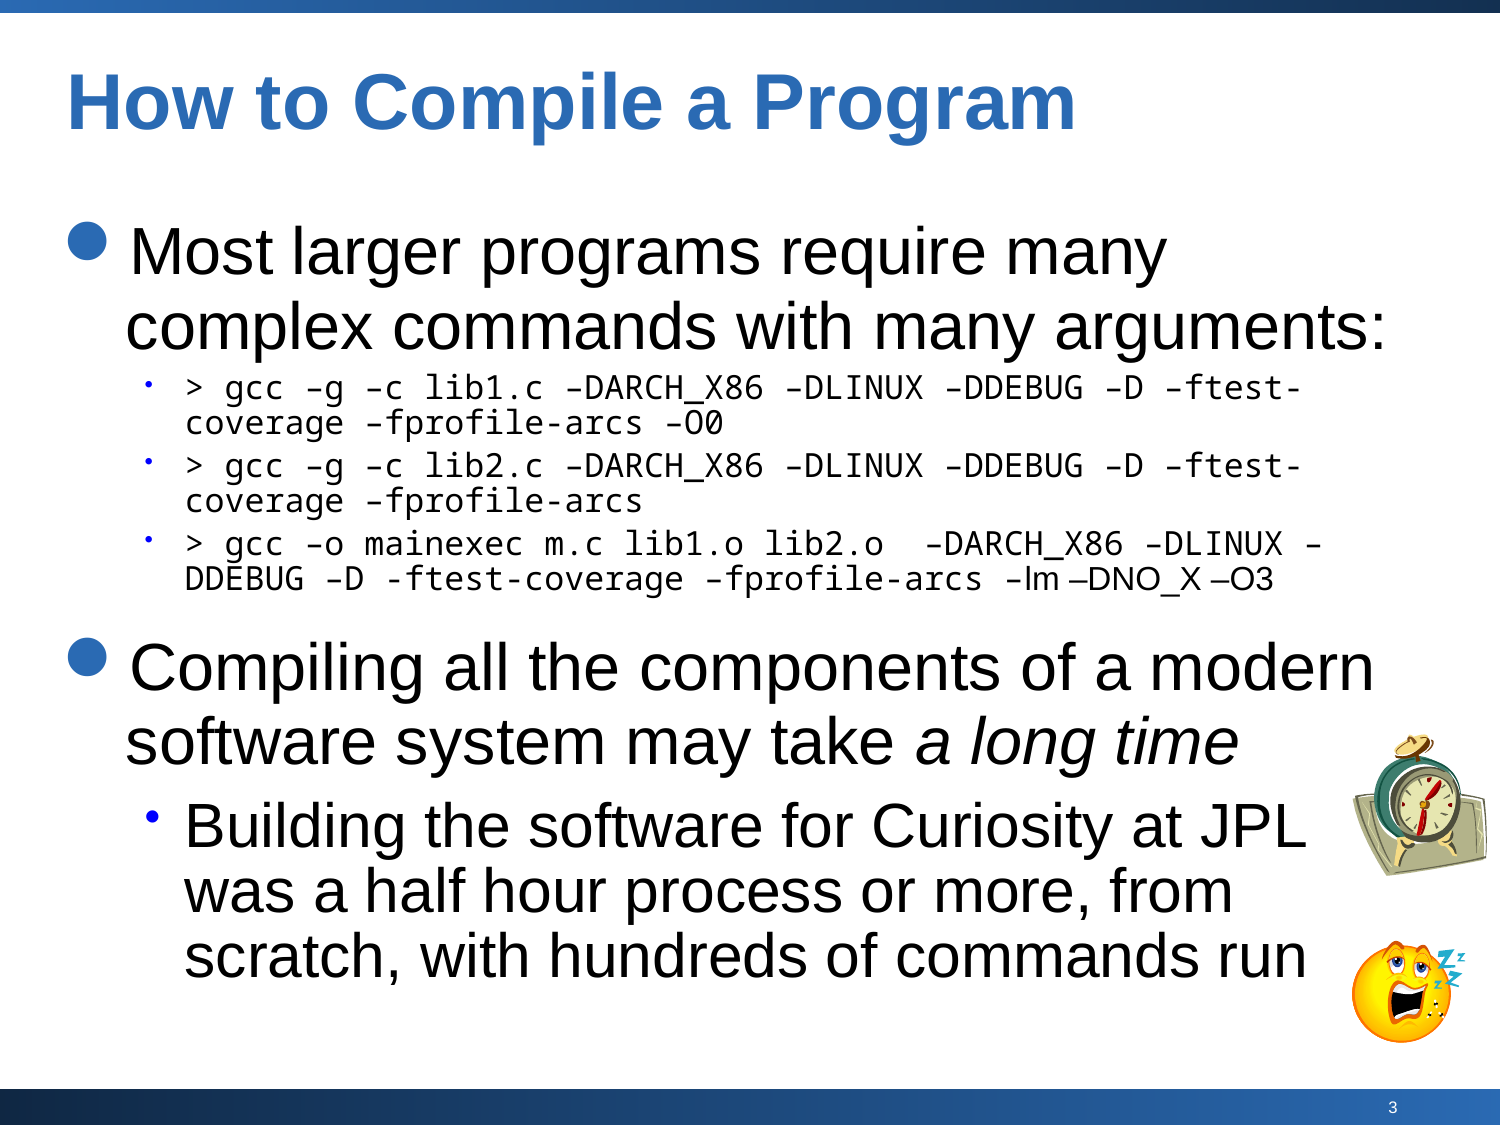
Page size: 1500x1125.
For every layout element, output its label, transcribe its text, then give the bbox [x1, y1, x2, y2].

picture [1352, 732, 1490, 879]
list Most larger programs require many complex commands with many arguments: > gcc –g –c lib1.c –DARCH_X86 –DLINUX –DDEBUG –D –ftest-coverage –fprofile-arcs –O0 > gcc –g –c lib2.c –DARCH_X86 –DLINUX –DDEBUG –D –ftest-coverage –fprofile-arcs > gcc –o mainexec m.c lib1.o lib2.o –DARCH_X86 –DLINUX –DDEBUG –D -ftest-coverage –fprofile-arcs –lm –DNO_X –O3 Compiling all the components of a modern software system may take a long time Building the software for Curiosity at JPL was a half hour process or more, from scratch, with hundreds of commands run [47, 207, 1438, 1071]
picture [1351, 940, 1466, 1044]
title How to Compile a Program [66, 40, 1497, 169]
